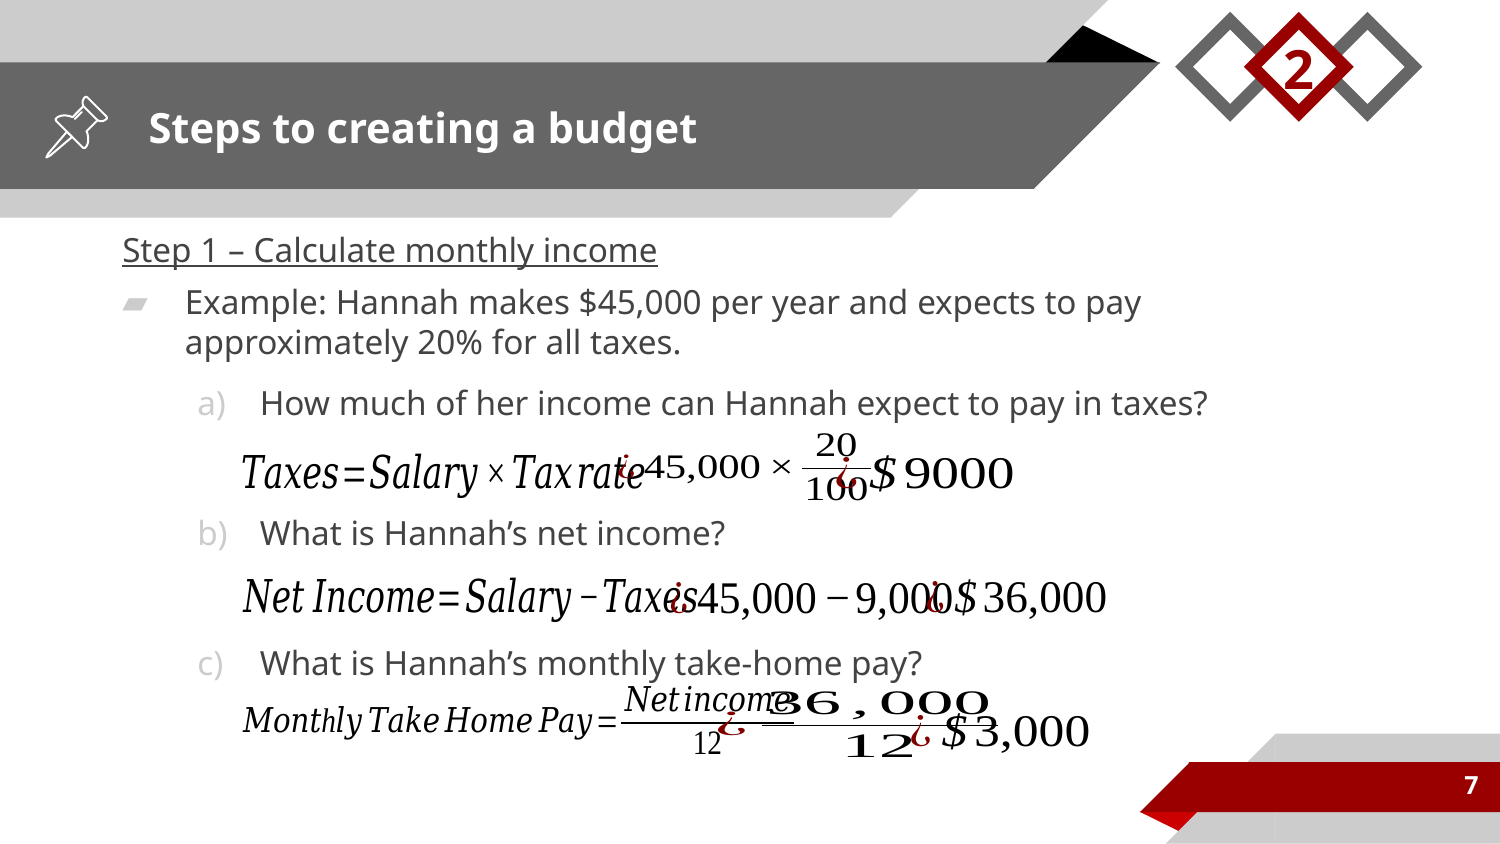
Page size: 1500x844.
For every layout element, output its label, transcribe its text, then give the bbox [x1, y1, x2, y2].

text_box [1183, 7, 1414, 116]
slide_number 7 [1249, 760, 1494, 813]
title Steps to creating a budget [133, 64, 1035, 190]
list Step 1 – Calculate monthly income Example: Hannah makes $45,000 per year and expects to pay approximately 20% for all taxes. How much of her income can Hannah expect to pay in taxes? What is Hannah’s net income? What is Hannah’s monthly take-home pay? [94, 213, 1345, 742]
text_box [45, 96, 108, 158]
